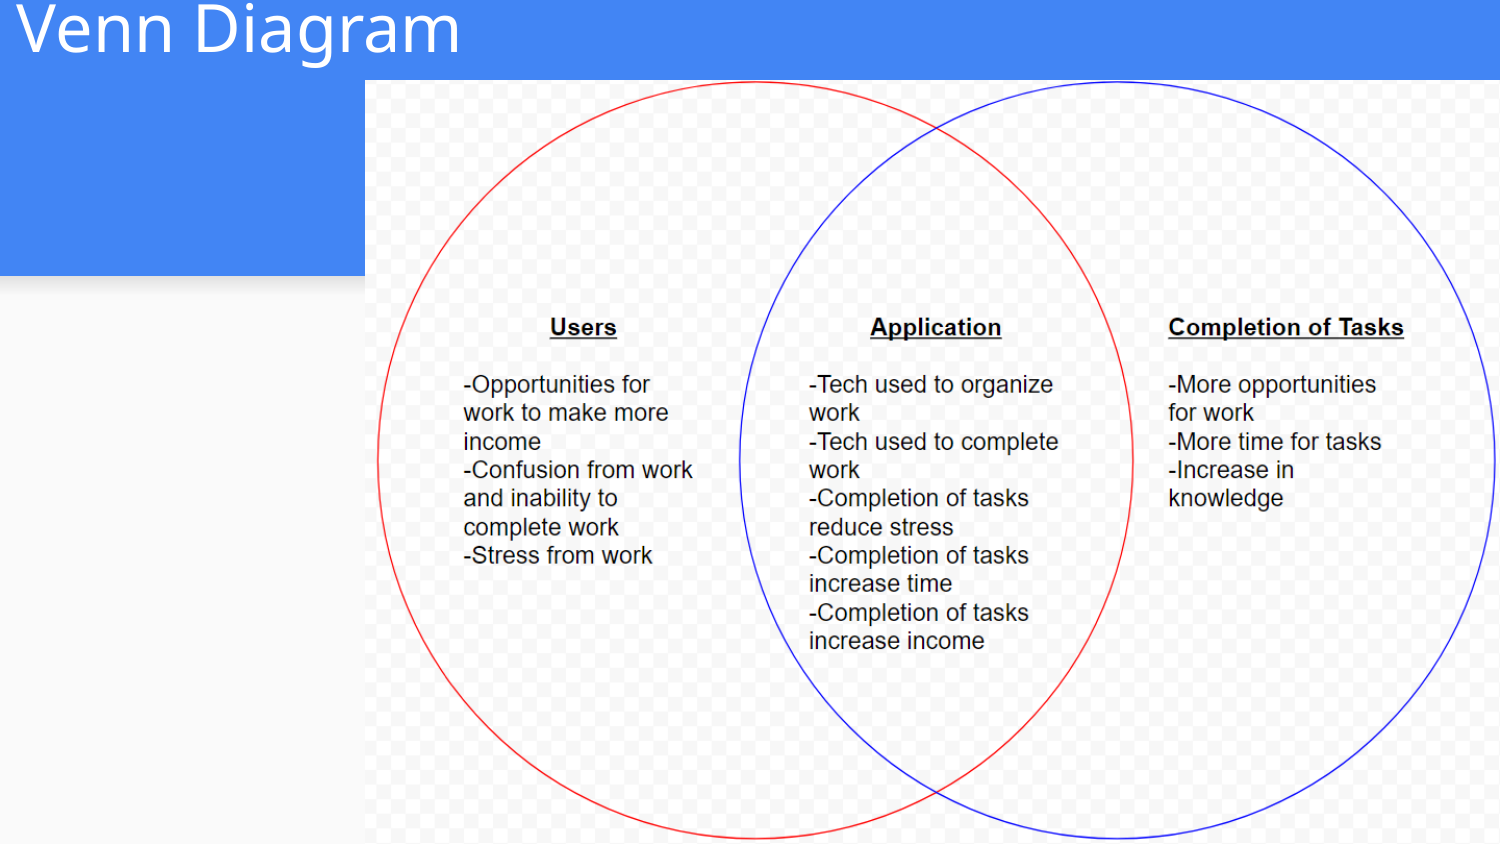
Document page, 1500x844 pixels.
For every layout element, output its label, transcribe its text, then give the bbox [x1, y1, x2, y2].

picture [364, 80, 1500, 844]
title Venn Diagram [1, 0, 1351, 81]
